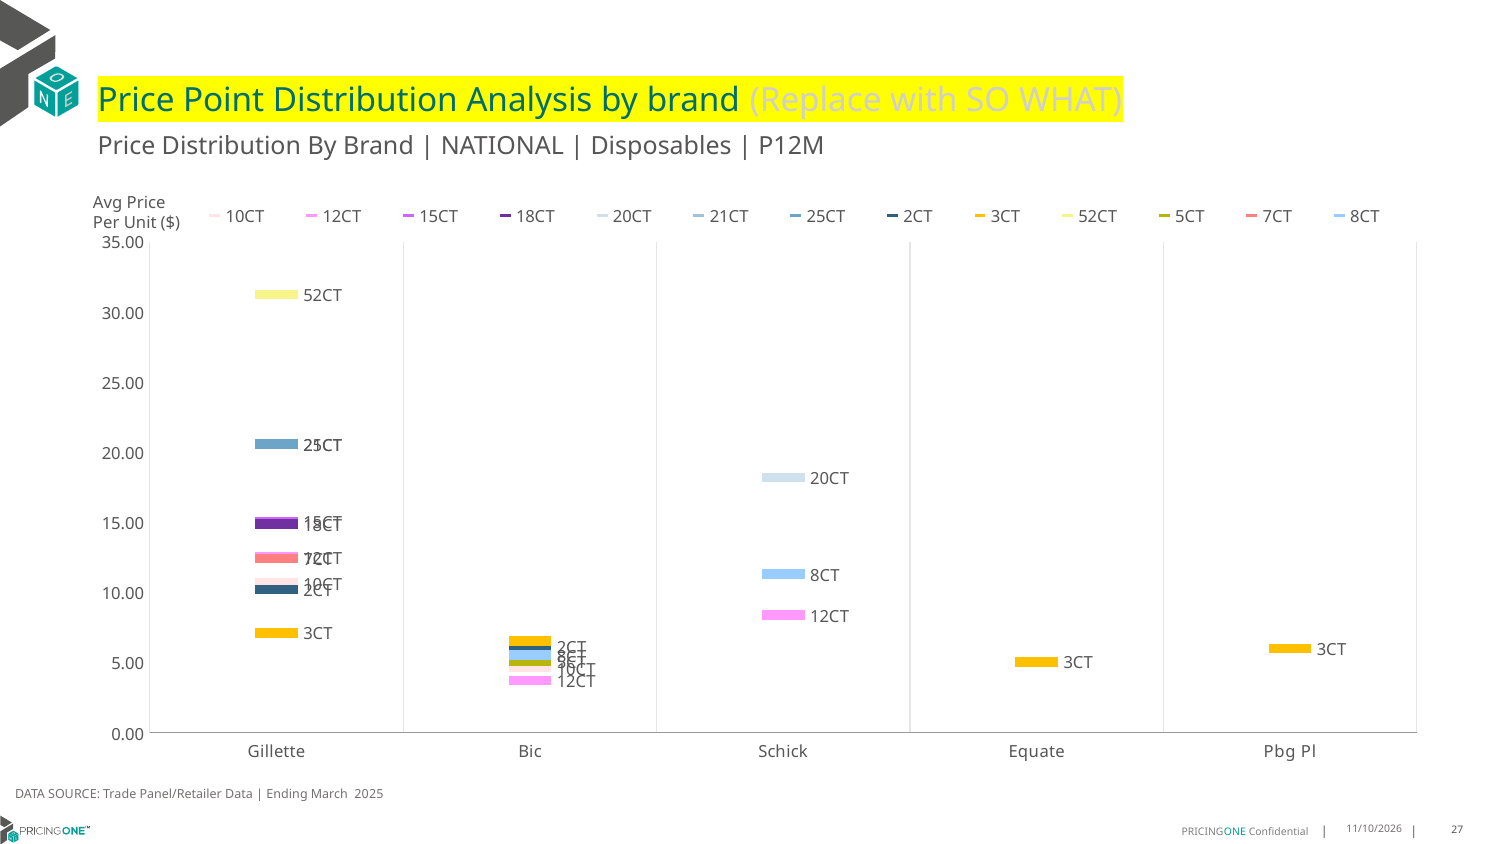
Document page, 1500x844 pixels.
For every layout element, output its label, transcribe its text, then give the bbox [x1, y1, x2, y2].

list DATA SOURCE: Trade Panel/Retailer Data | Ending March 2025 [0, 776, 750, 814]
slide_number 27 [1417, 815, 1479, 844]
title Price Point Distribution Analysis by brand (Replace with SO WHAT) [82, 0, 1418, 127]
chart [88, 185, 1418, 776]
list Price Distribution By Brand | NATIONAL | Disposables | P12M [82, 127, 1418, 186]
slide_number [1325, 815, 1417, 844]
